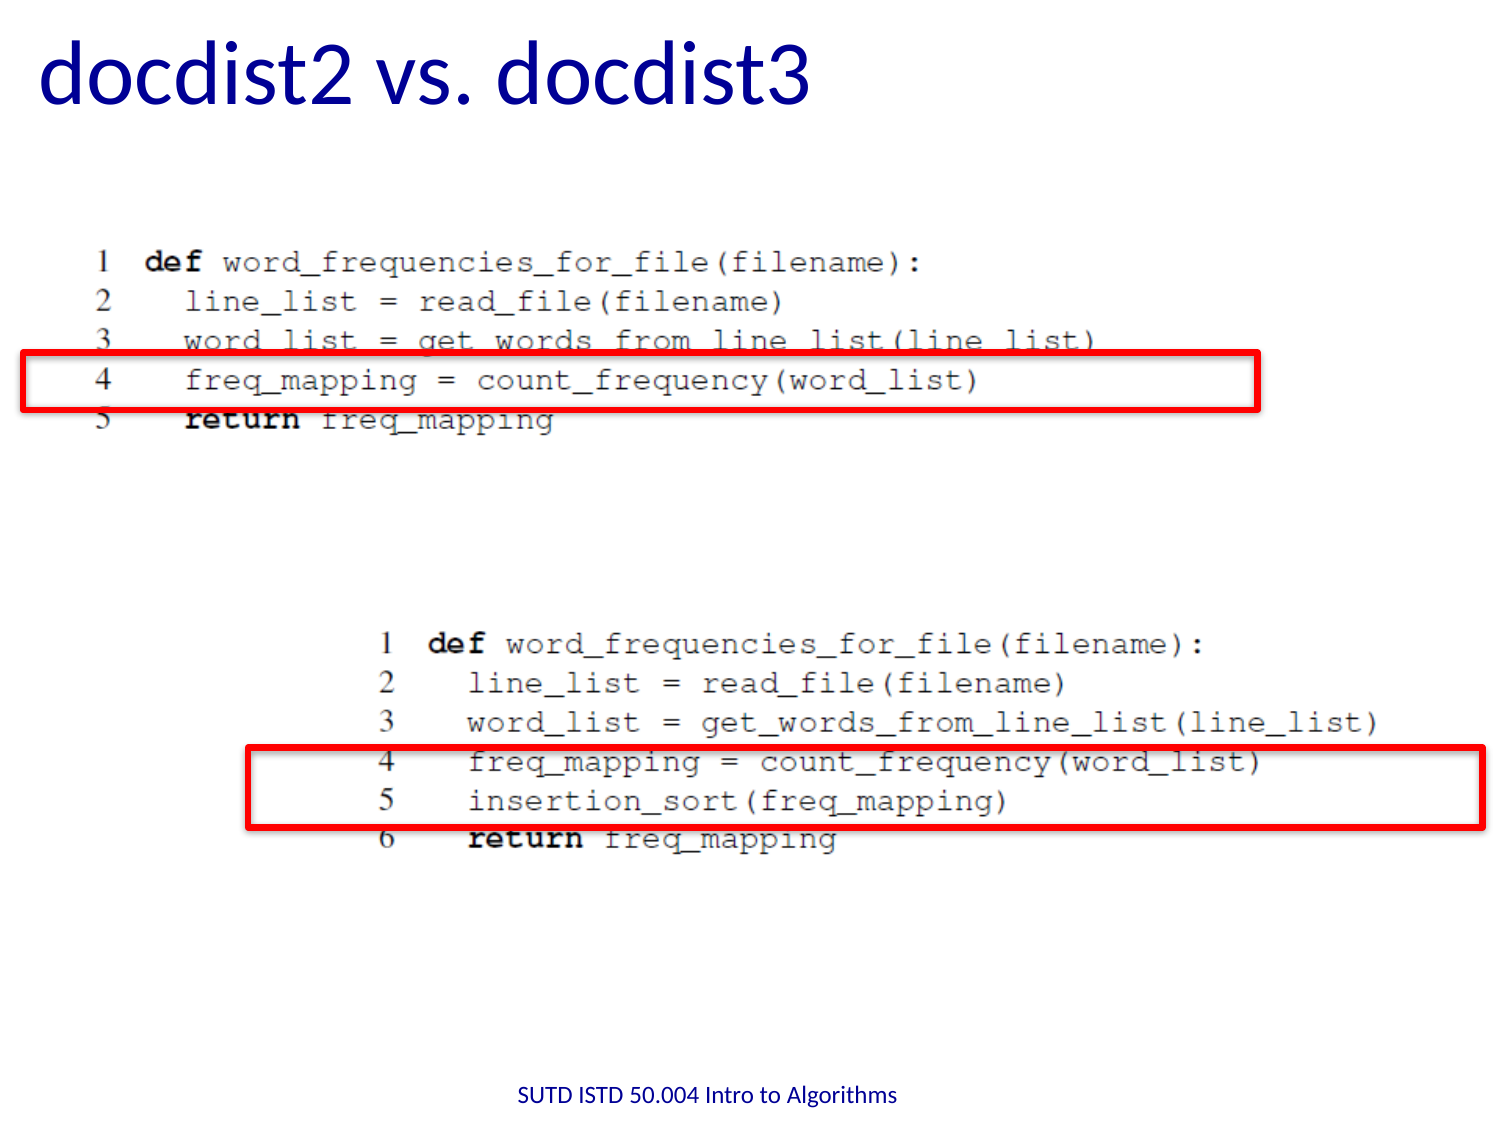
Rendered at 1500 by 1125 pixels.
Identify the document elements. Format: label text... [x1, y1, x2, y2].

text_box [246, 745, 352, 830]
text_box [1416, 745, 1484, 830]
text_box [1140, 350, 1259, 412]
footer SUTD ISTD 50.004 Intro to Algorithms [473, 1063, 949, 1123]
picture [80, 234, 1135, 451]
text_box [21, 350, 75, 412]
title docdist2 vs. docdist3 [23, 4, 1374, 132]
picture [357, 619, 1413, 881]
